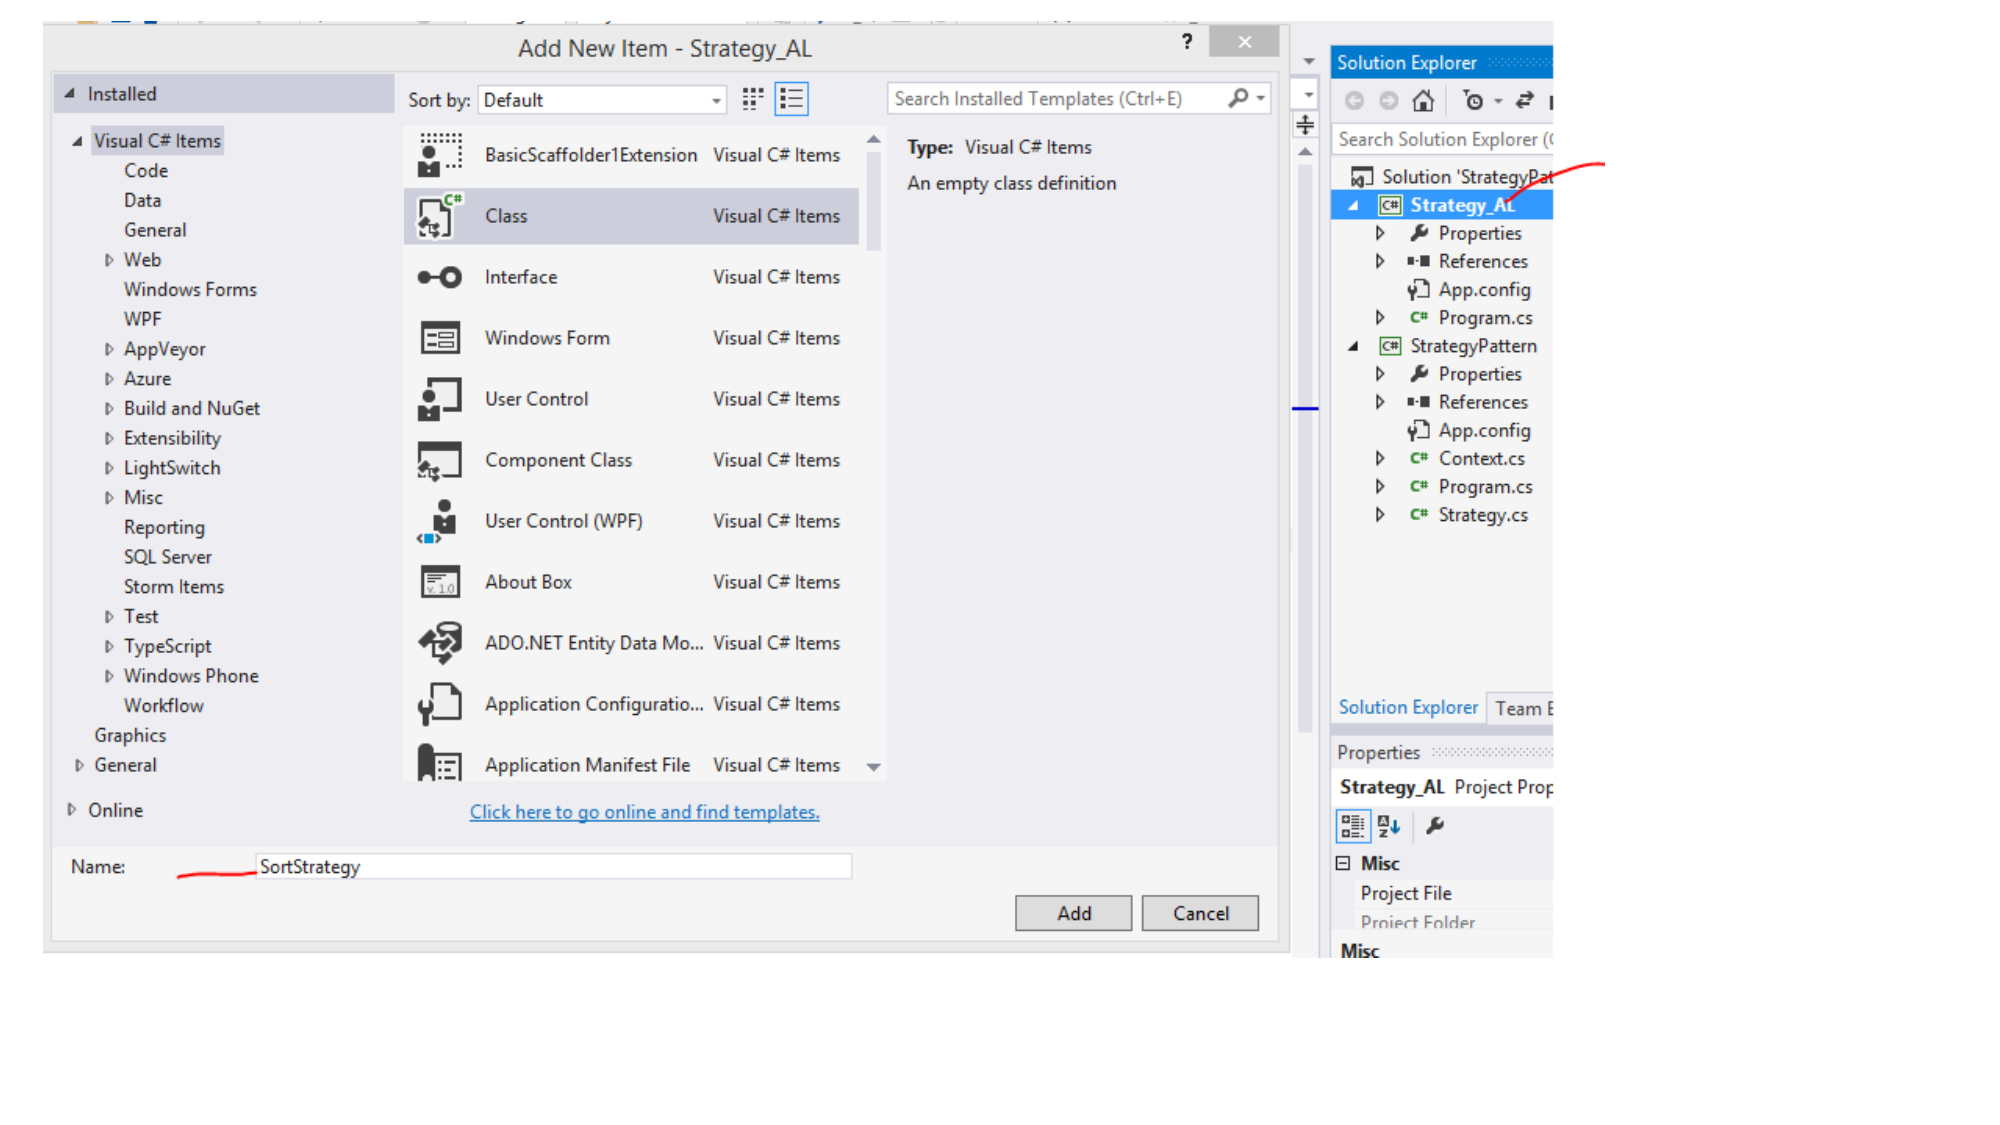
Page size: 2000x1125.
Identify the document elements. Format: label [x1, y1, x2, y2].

picture [43, 21, 1605, 958]
